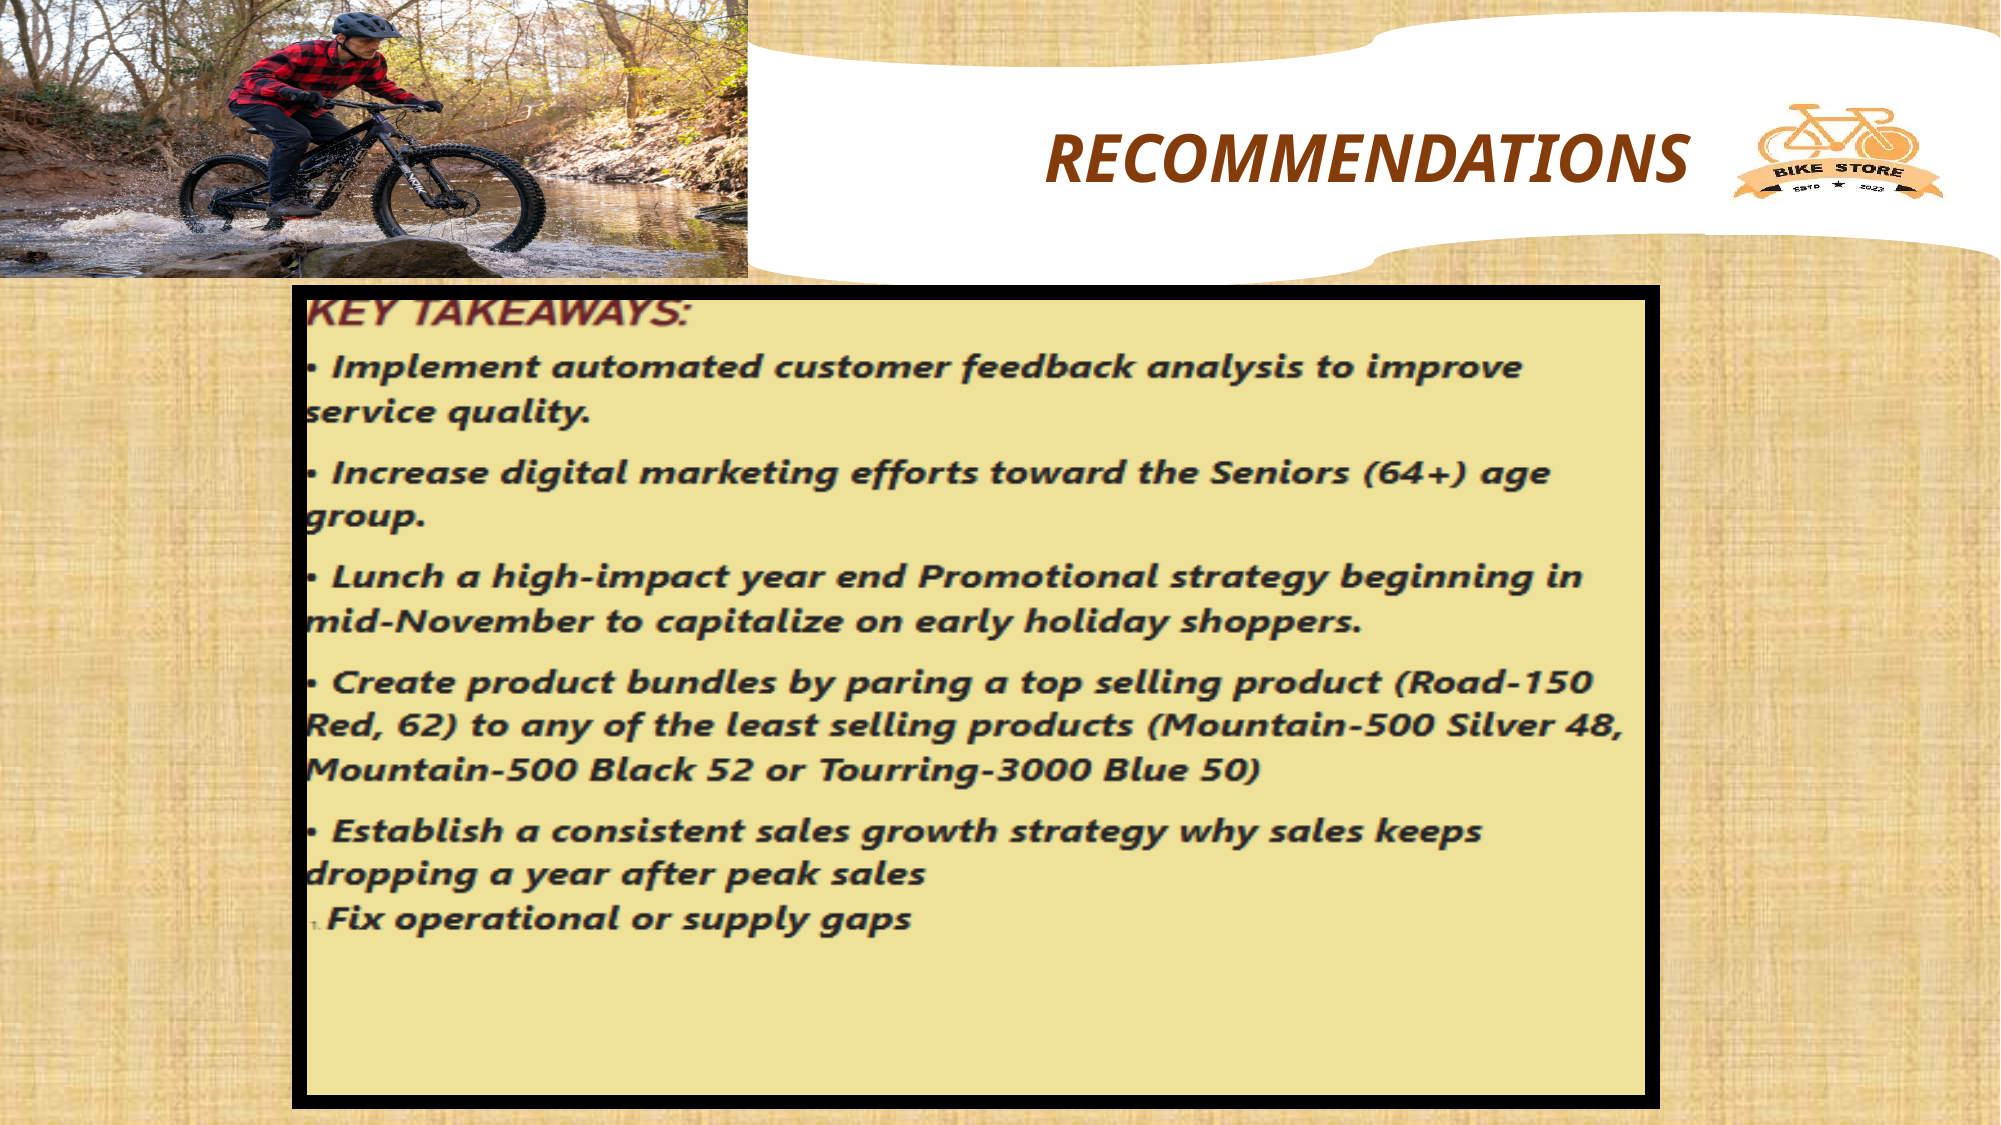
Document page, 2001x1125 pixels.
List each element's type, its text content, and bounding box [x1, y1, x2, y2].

picture [0, 0, 2001, 1125]
title RECOMMENDATIONS [734, 111, 1707, 211]
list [306, 299, 1646, 1095]
